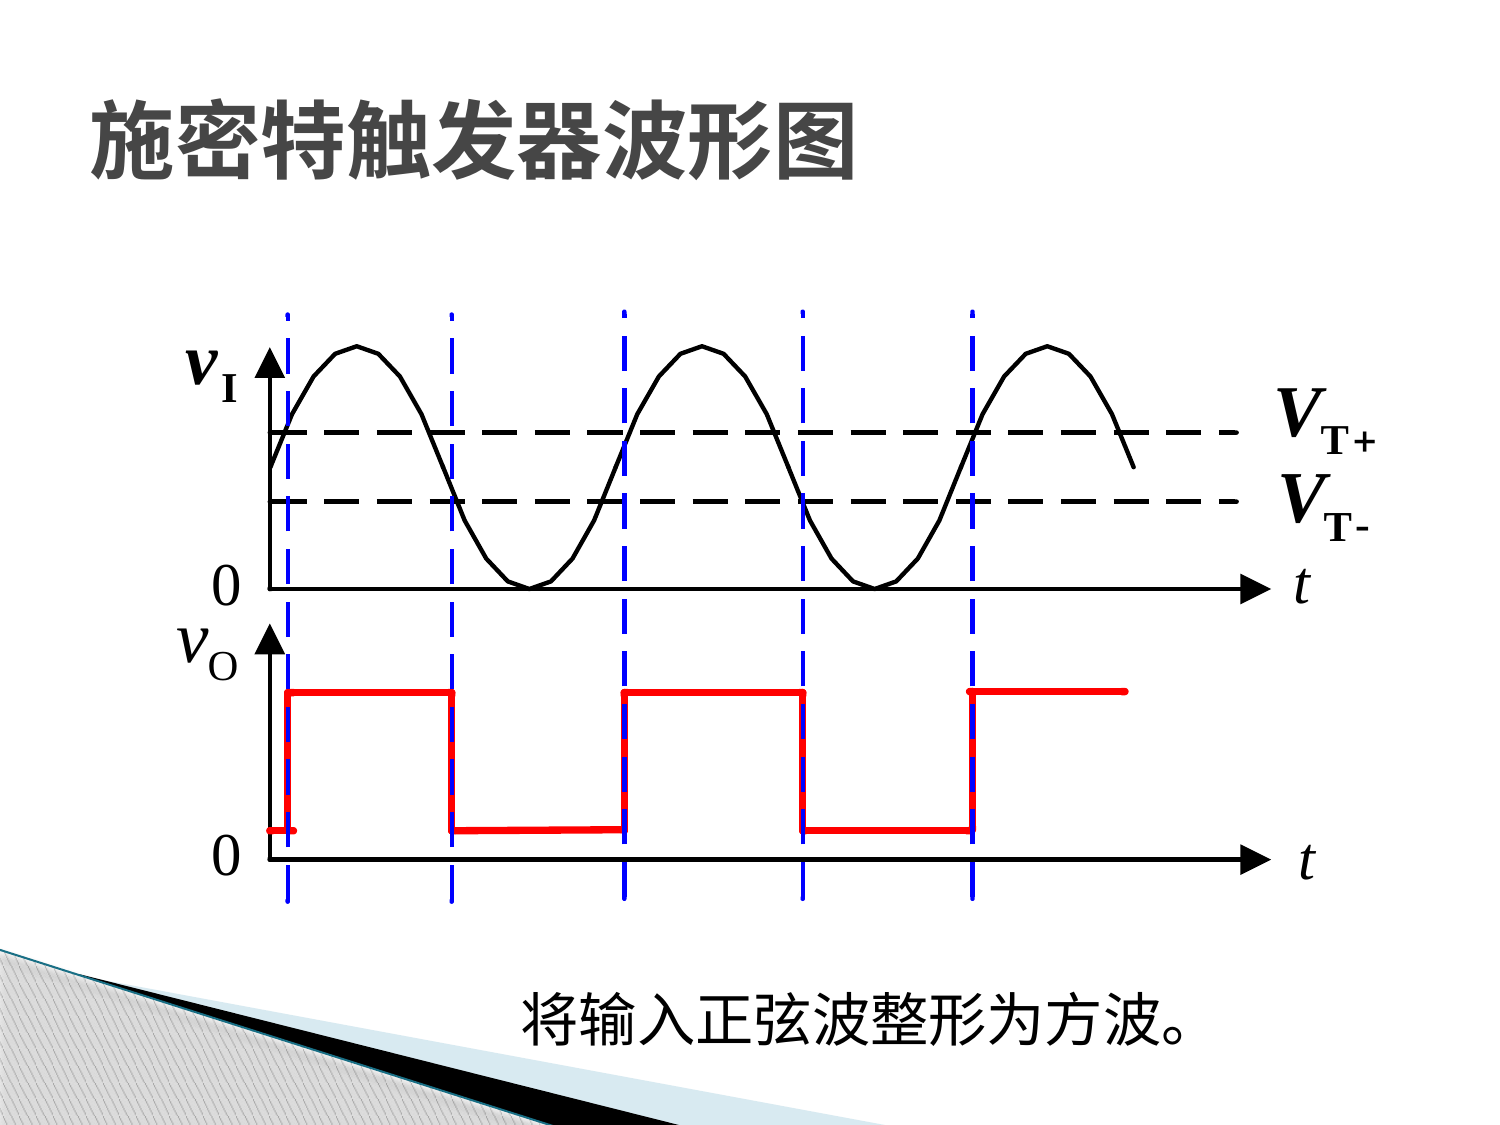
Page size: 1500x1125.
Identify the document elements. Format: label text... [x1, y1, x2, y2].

text_box 将输入正弦波整形为方波。 [506, 975, 1235, 1061]
title 施密特触发器波形图 [75, 45, 1425, 233]
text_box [159, 302, 1400, 911]
